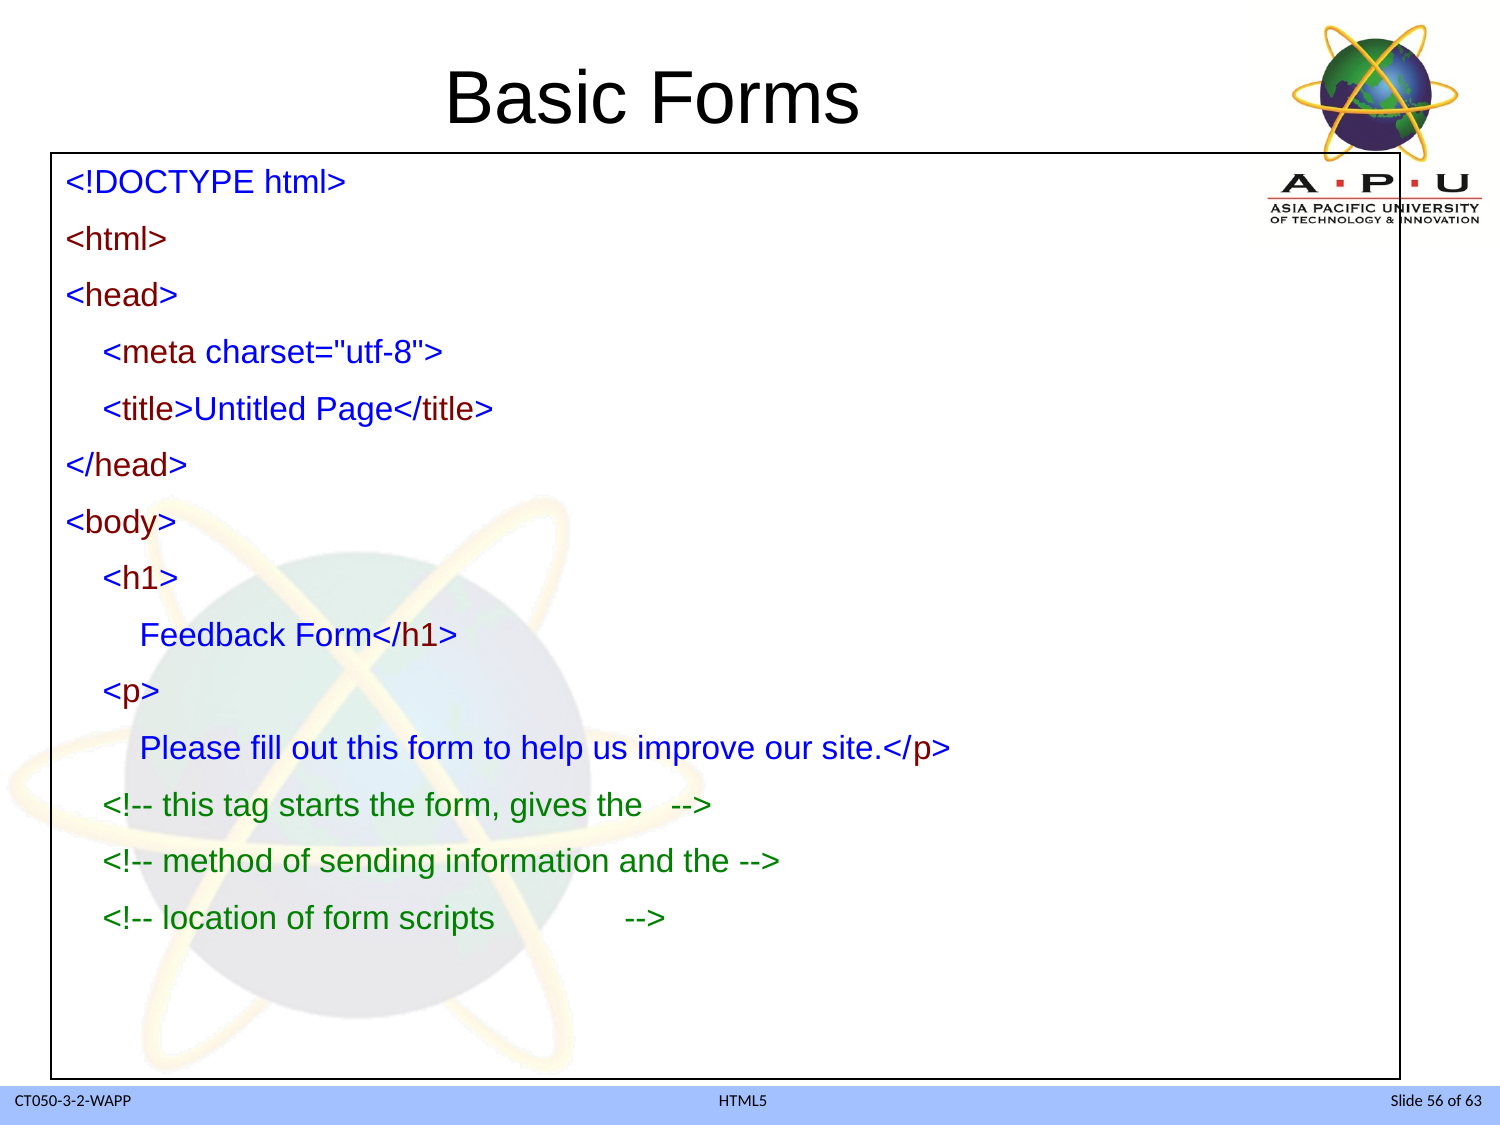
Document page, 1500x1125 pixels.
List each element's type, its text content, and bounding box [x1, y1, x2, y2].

title Basic Forms [75, 0, 1231, 153]
text_box <!DOCTYPE html> <html> <head> <meta charset="utf-8"> <title>Untitled Page</title> </head> <body> <h1> Feedback Form</h1> <p> Please fill out this form to help us improve our site.</p> <!-- this tag starts the form, gives the --> <!-- method of sending information and the --> <!-- location of form scripts --> [50, 153, 1401, 1080]
picture [1251, 0, 1500, 249]
